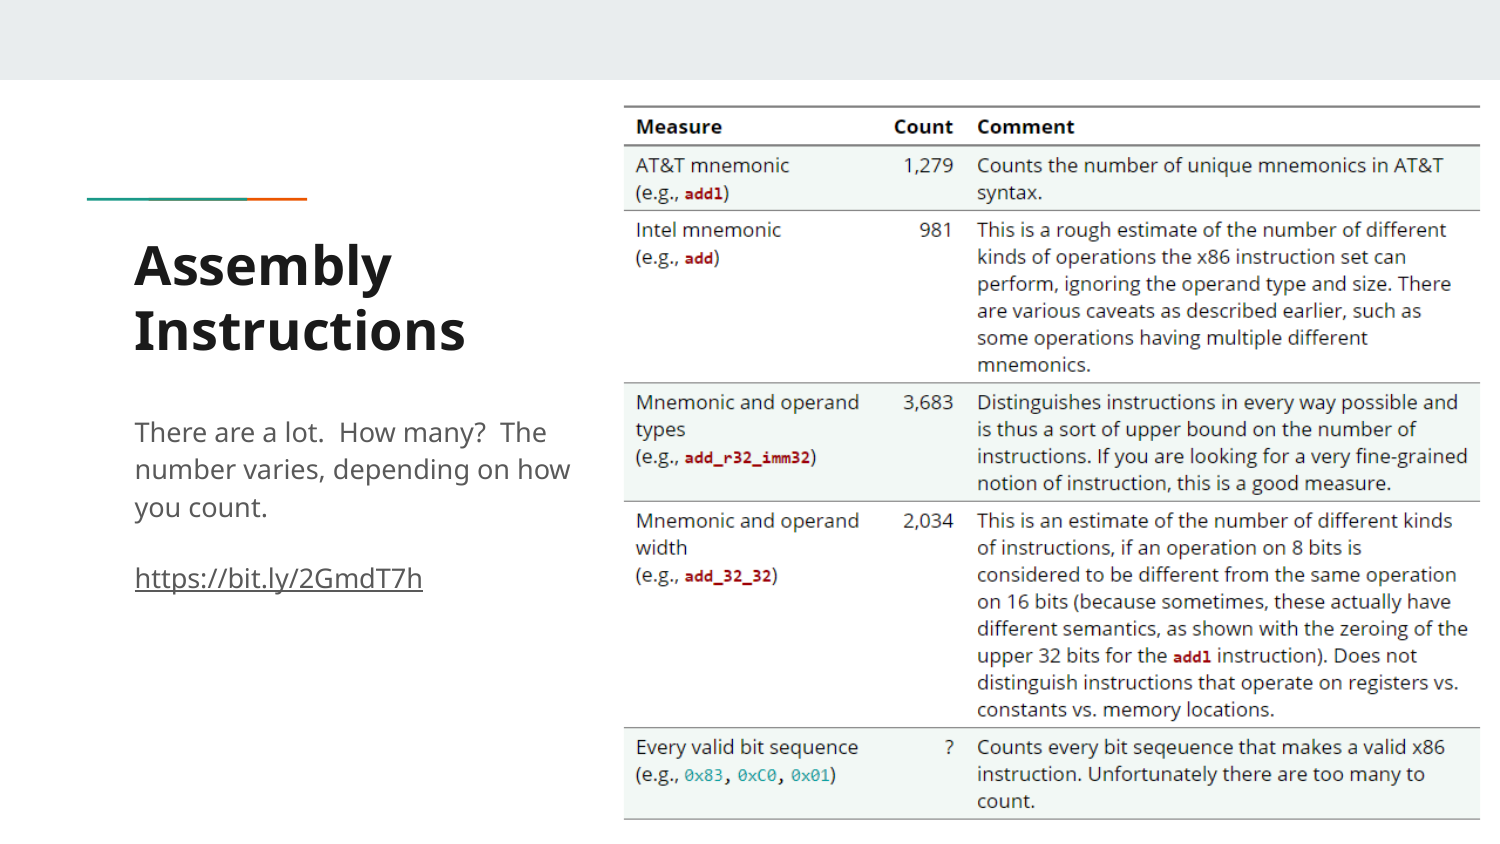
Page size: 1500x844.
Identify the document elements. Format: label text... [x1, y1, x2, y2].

picture [617, 94, 1486, 828]
title Assembly Instructions [119, 216, 612, 305]
list There are a lot. How many? The number varies, depending on how you count. https://bit.ly/2GmdT7h [119, 395, 594, 712]
